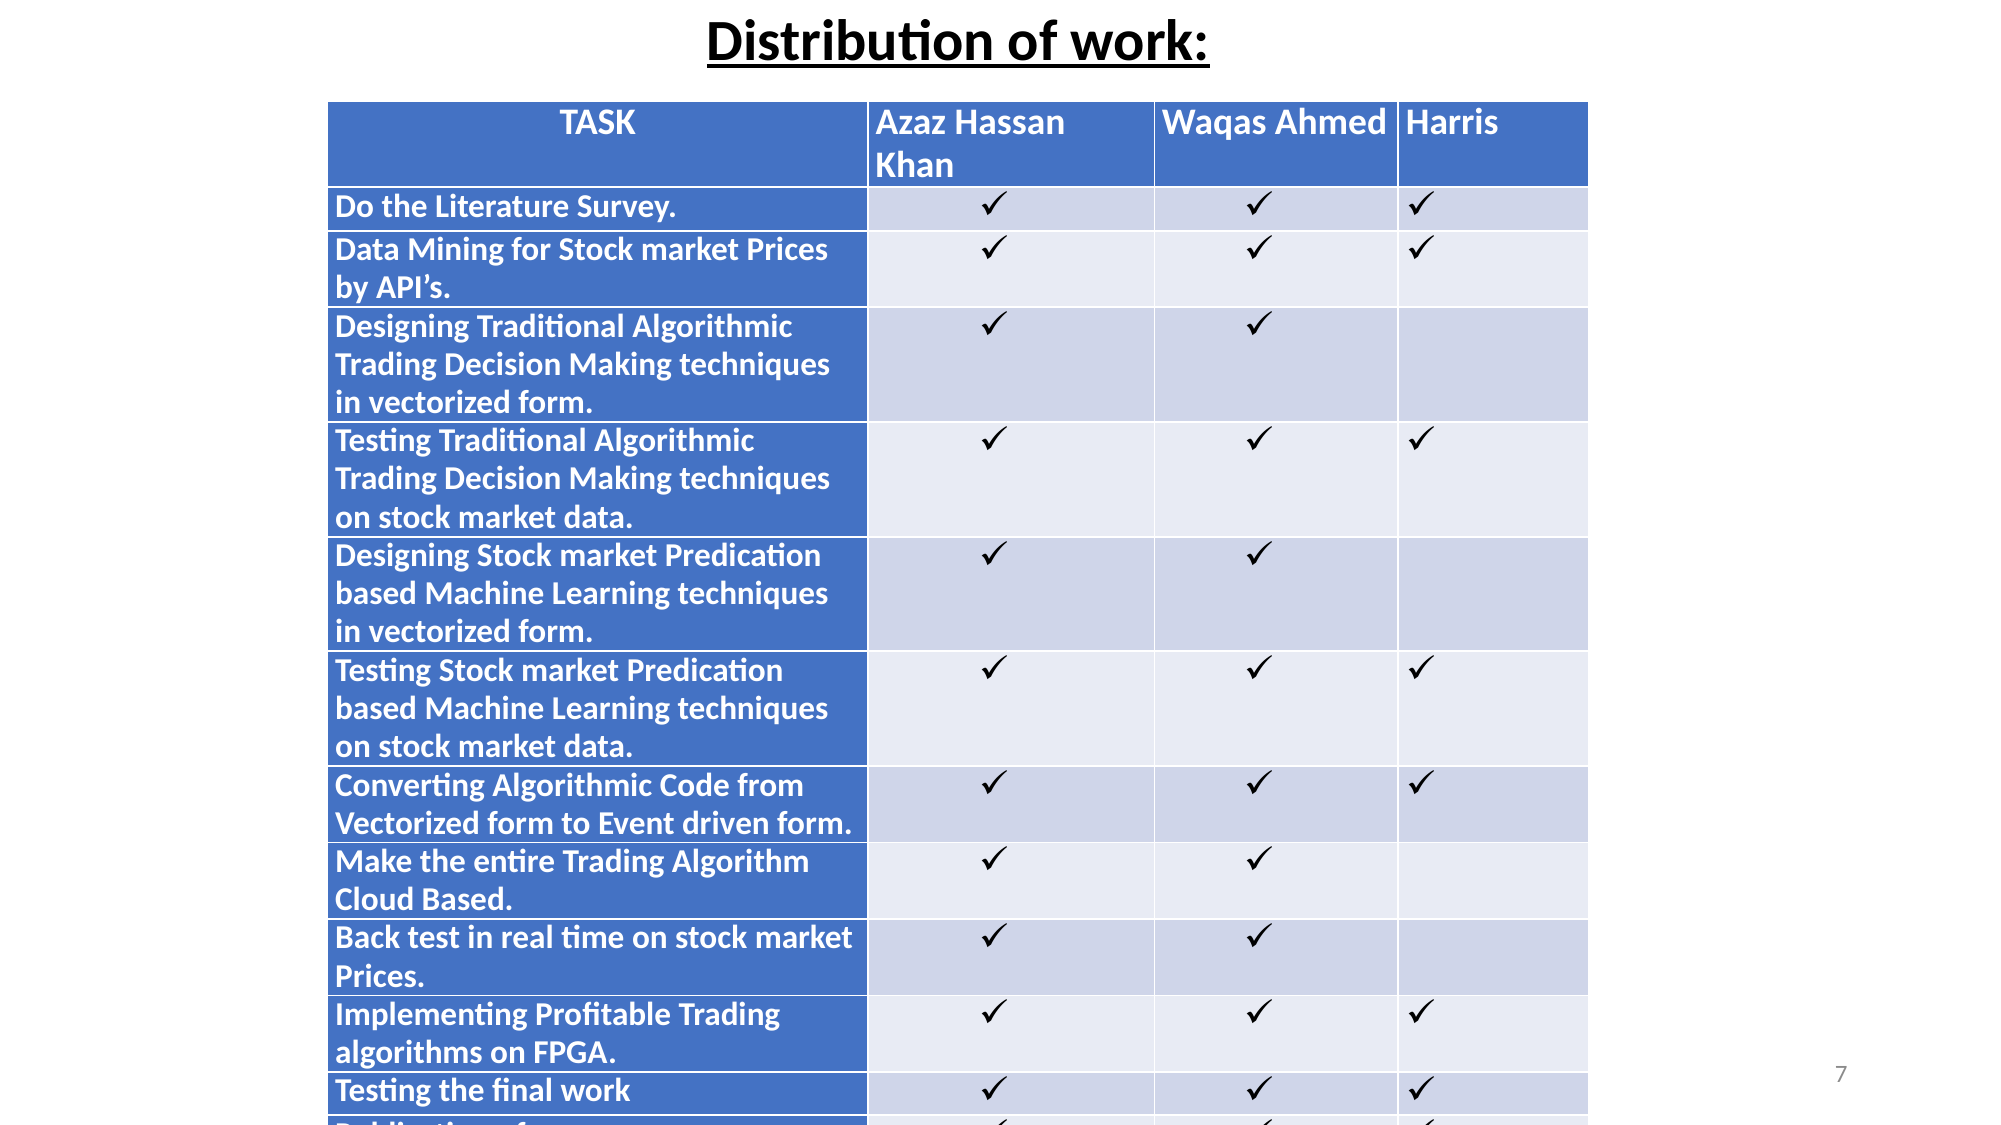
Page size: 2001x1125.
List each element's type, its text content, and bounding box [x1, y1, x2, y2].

table_cell [1399, 652, 1588, 765]
table_cell [1155, 1073, 1397, 1114]
table_cell [869, 538, 1154, 650]
table_cell [869, 920, 1154, 995]
table_cell [1399, 538, 1588, 650]
table_cell [1155, 652, 1397, 765]
table_cell [869, 1116, 1154, 1125]
text_box Distribution of work: [691, 0, 1225, 125]
table_cell [1399, 920, 1588, 995]
table_cell [1399, 308, 1588, 421]
table_cell [869, 652, 1154, 765]
table_cell [1155, 996, 1397, 1071]
table_header Azaz Hassan Khan [869, 125, 1154, 186]
table_cell [869, 843, 1154, 918]
table_cell [1155, 843, 1397, 918]
table_cell Designing Stock market Predication based Machine Learning techniques in vectorized form. [328, 538, 867, 650]
table_cell Testing the final work [328, 1073, 867, 1114]
table_cell [1155, 423, 1397, 536]
table_cell Testing Stock market Predication based Machine Learning techniques on stock market data. [328, 652, 867, 765]
table_cell [869, 188, 1154, 230]
table_cell [1155, 232, 1397, 306]
table_cell [1155, 920, 1397, 995]
table_cell Back test in real time on stock market Prices. [328, 920, 867, 995]
table_cell [869, 1073, 1154, 1114]
table_cell Make the entire Trading Algorithm Cloud Based. [328, 843, 867, 918]
slide_number 7 [1590, 1042, 1863, 1103]
table_header TASK [328, 102, 867, 186]
table_header Harris [1399, 102, 1588, 186]
table_cell [1155, 1116, 1397, 1125]
table_cell Implementing Profitable Trading algorithms on FPGA. [328, 996, 867, 1071]
table_cell [1155, 308, 1397, 421]
table_cell [1399, 1116, 1588, 1125]
table_cell [1399, 188, 1588, 230]
table_cell Designing Traditional Algorithmic Trading Decision Making techniques in vectorized form. [328, 308, 867, 421]
table_cell [1399, 232, 1588, 306]
table_cell Converting Algorithmic Code from Vectorized form to Event driven form. [328, 767, 867, 842]
table_cell Data Mining for Stock market Prices by API’s. [328, 232, 867, 306]
table_cell [1399, 843, 1588, 918]
table_cell [1399, 1073, 1588, 1114]
table_cell [869, 423, 1154, 536]
table_cell [1399, 767, 1588, 842]
table_cell [869, 767, 1154, 842]
table_cell Testing Traditional Algorithmic Trading Decision Making techniques on stock market data. [328, 423, 867, 536]
table_cell Do the Literature Survey. [328, 188, 867, 230]
table_header Waqas Ahmed [1155, 102, 1397, 186]
table_cell [1155, 188, 1397, 230]
table_cell [869, 996, 1154, 1071]
table_cell [869, 232, 1154, 306]
table_cell [1399, 423, 1588, 536]
table_cell [1399, 996, 1588, 1071]
table_cell [1155, 767, 1397, 842]
table_cell [1155, 538, 1397, 650]
table_cell Publication of paper [328, 1116, 867, 1125]
table_cell [869, 308, 1154, 421]
